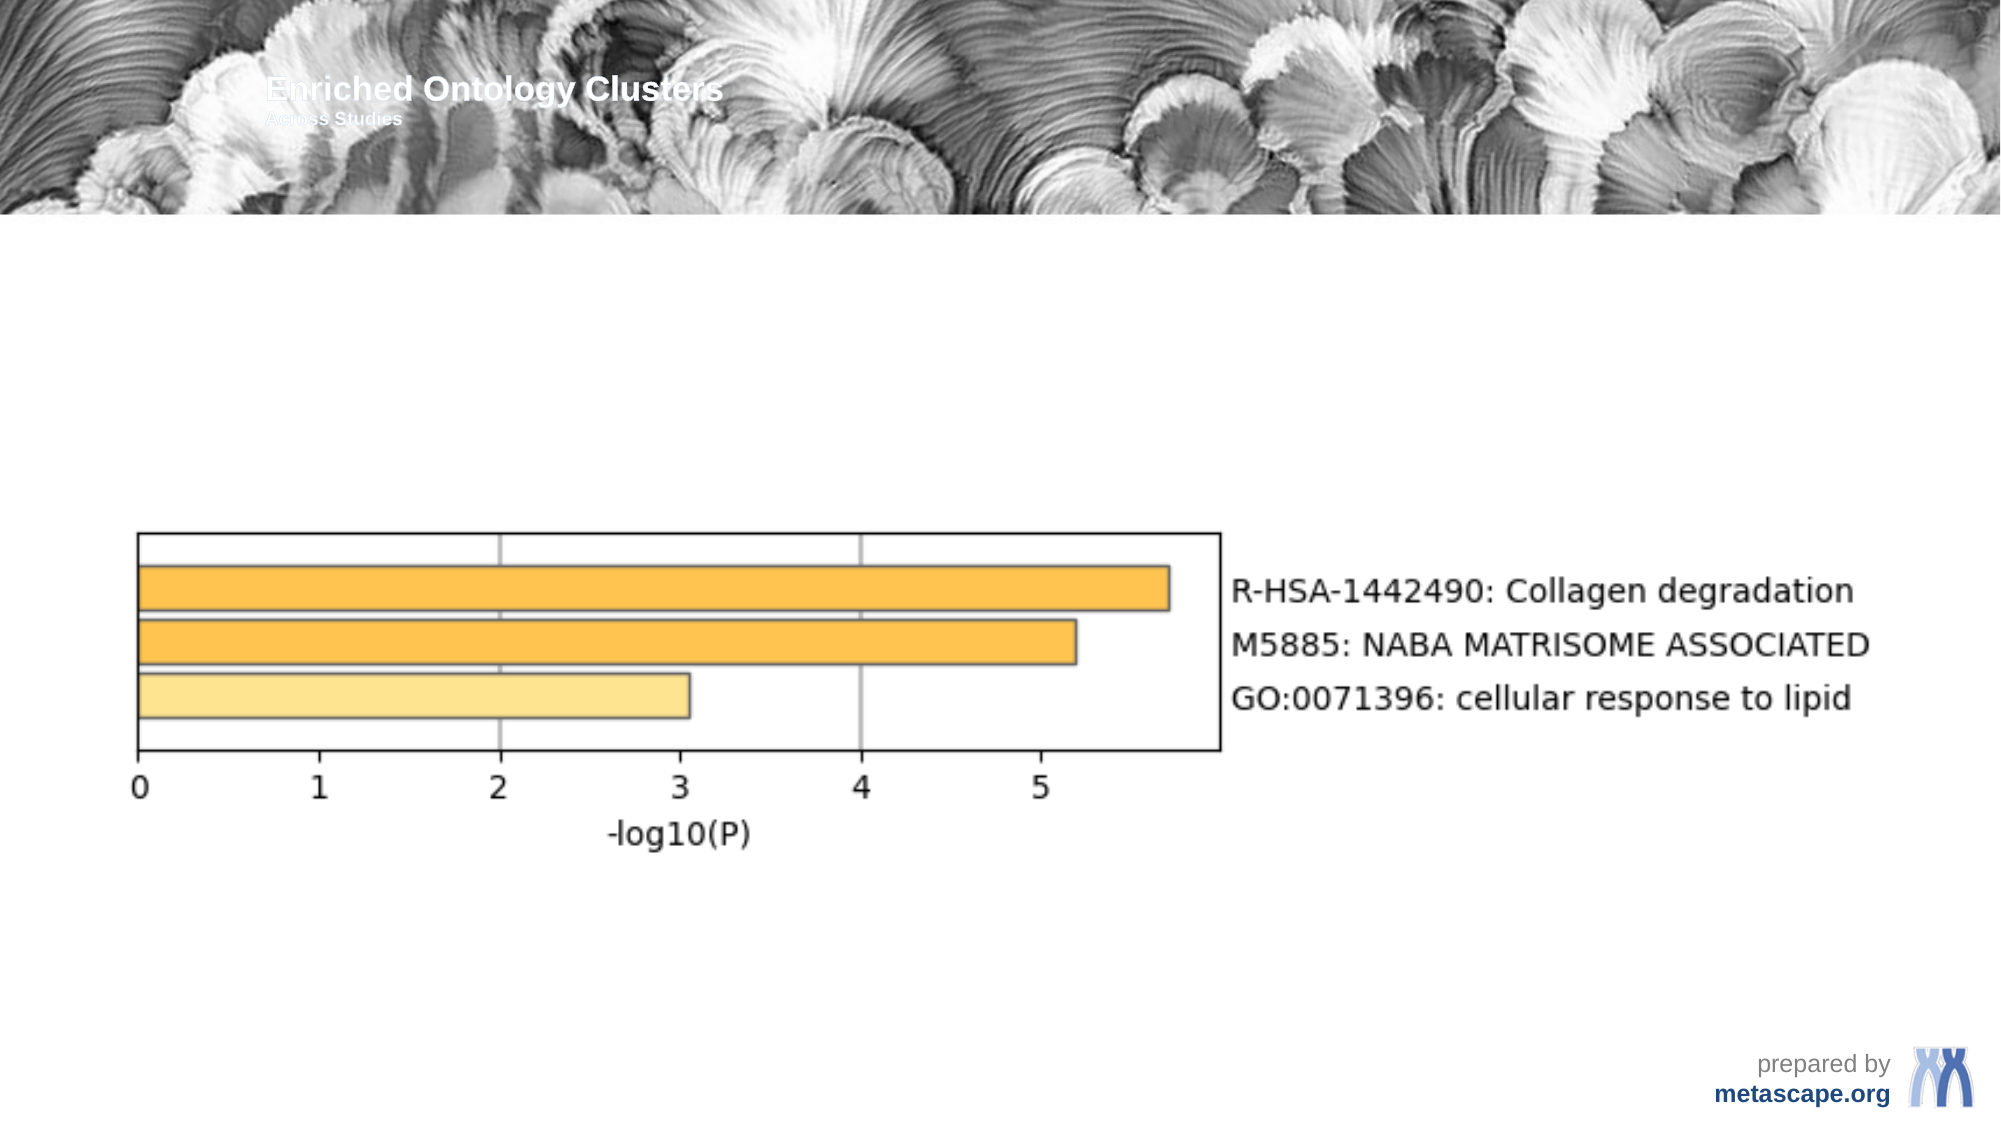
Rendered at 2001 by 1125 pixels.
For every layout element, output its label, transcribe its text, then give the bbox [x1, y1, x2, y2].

title Enriched Ontology Clusters Across Studies [249, 61, 1600, 137]
picture [0, 0, 2001, 1125]
